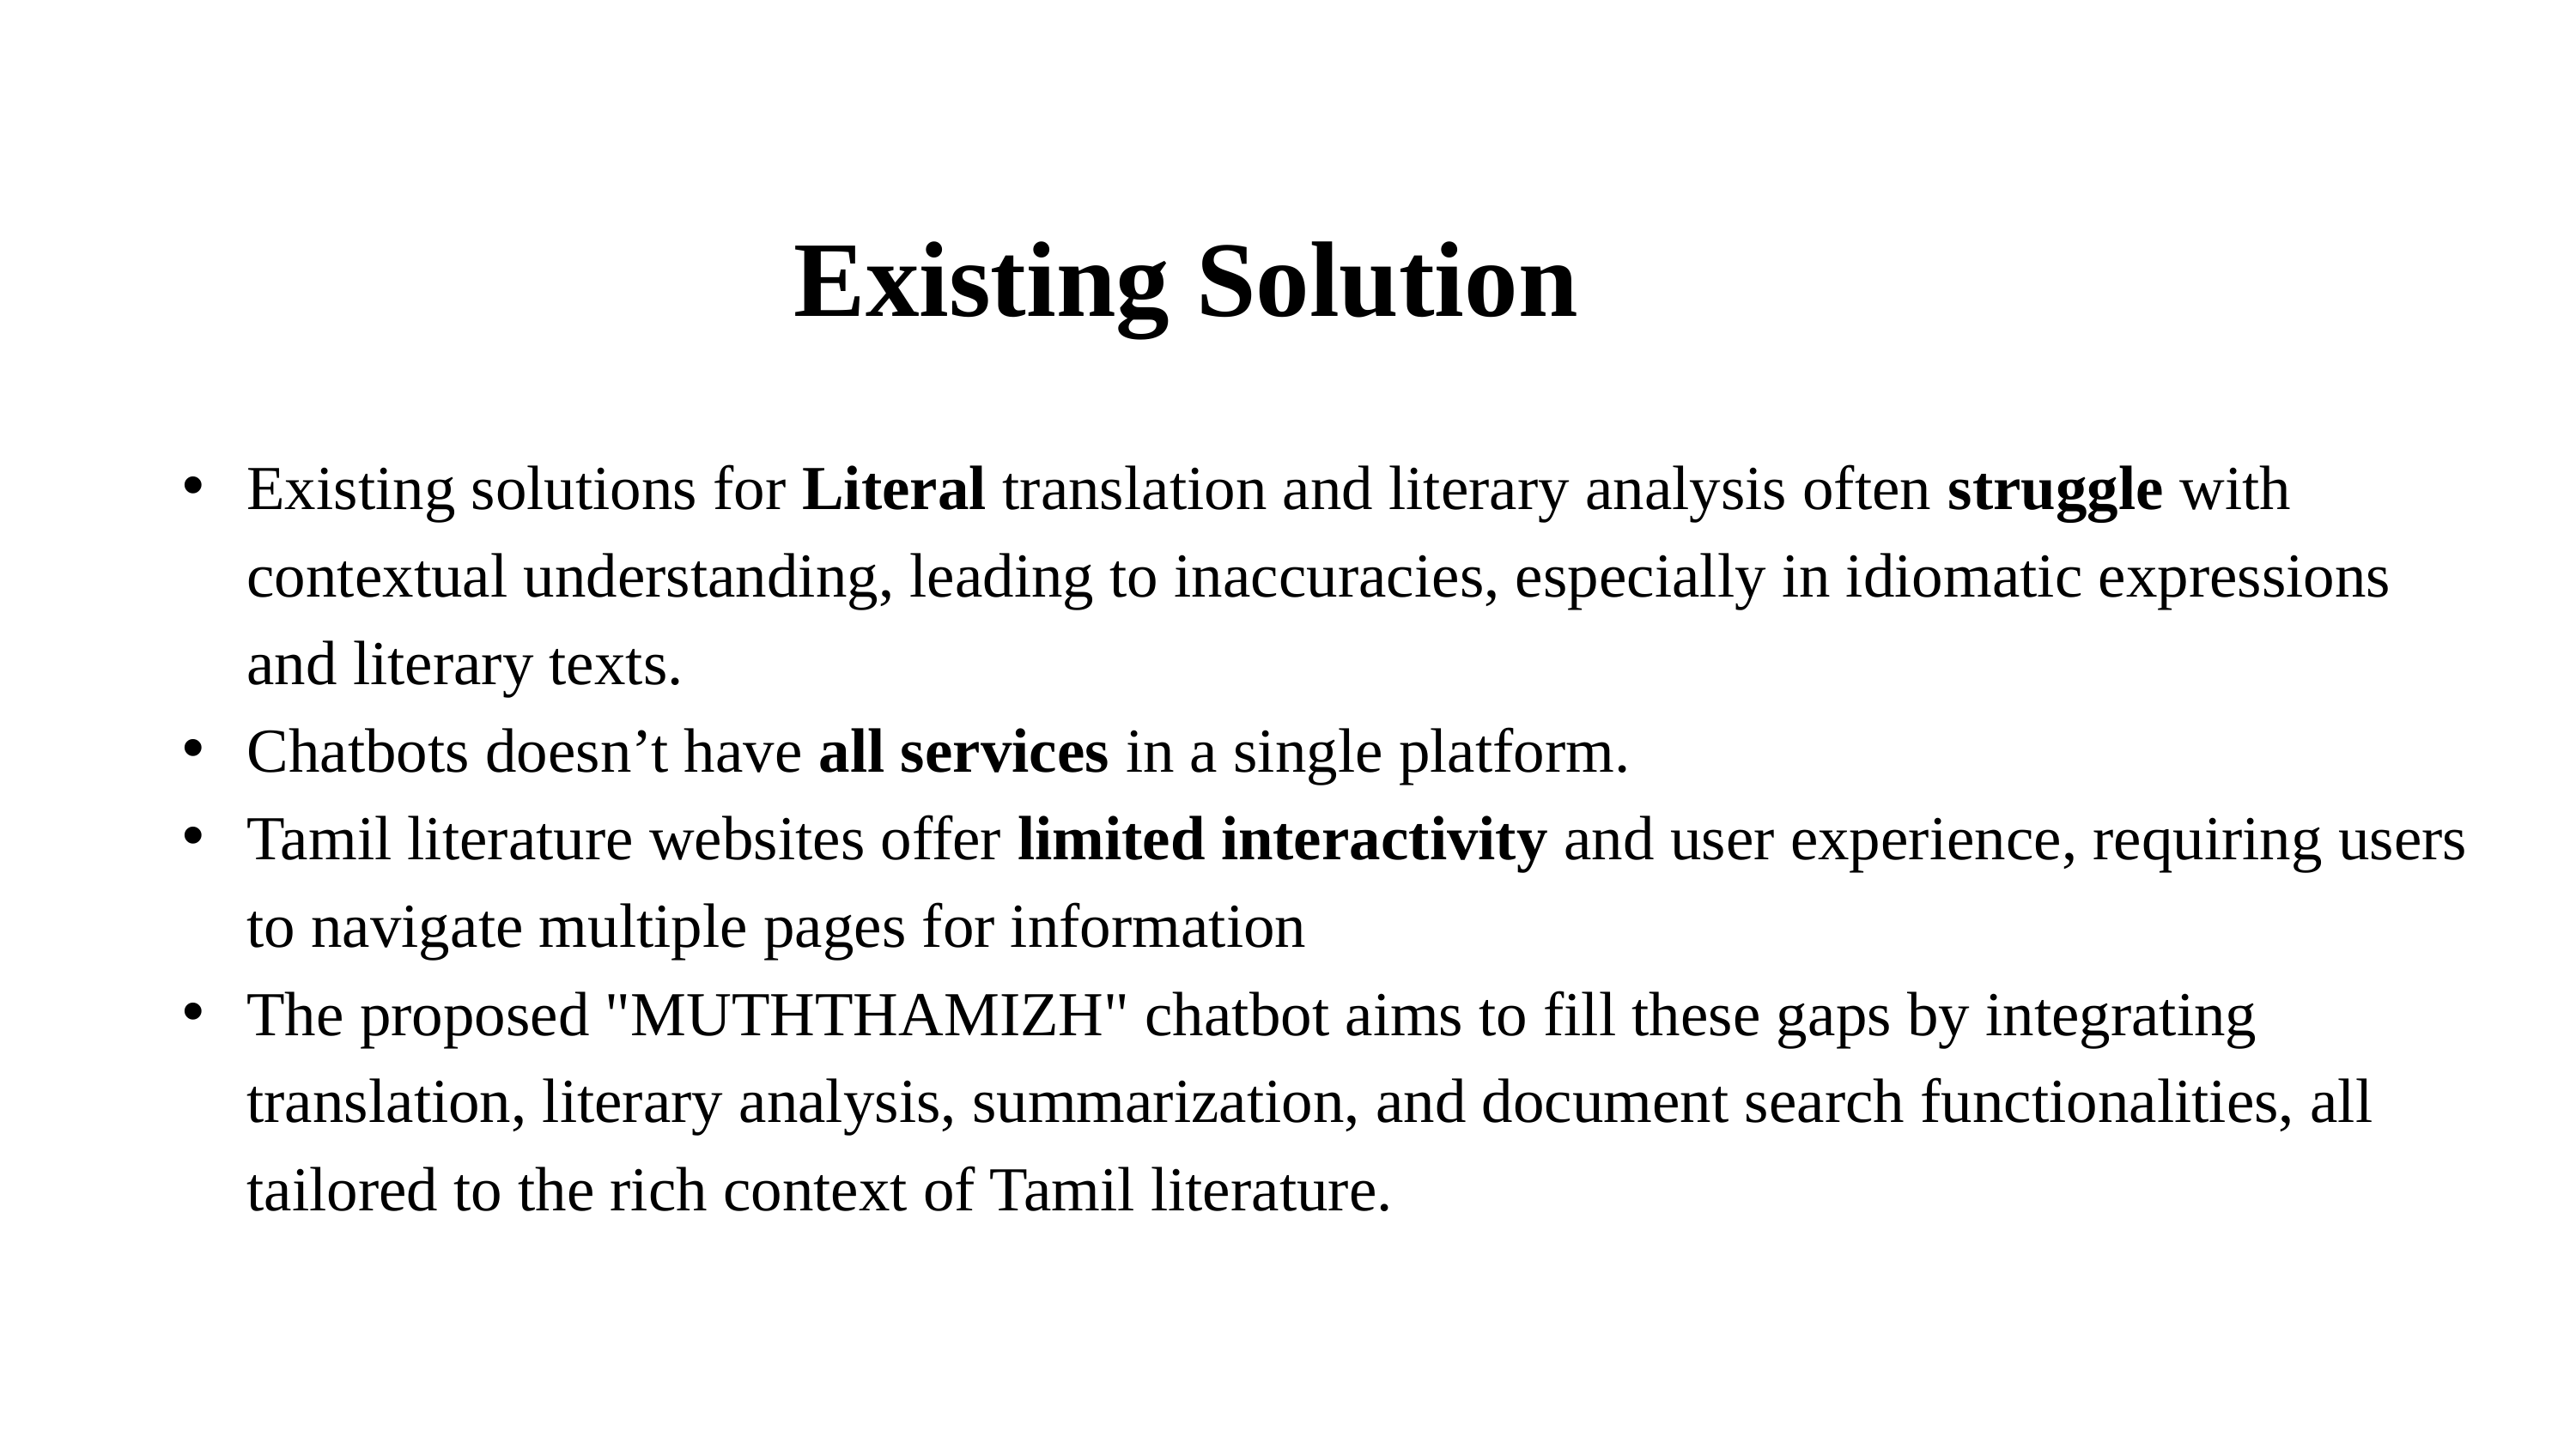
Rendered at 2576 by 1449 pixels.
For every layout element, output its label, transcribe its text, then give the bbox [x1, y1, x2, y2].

text_box Existing solutions for Literal translation and literary analysis often struggle with contextual understanding, leading to inaccuracies, especially in idiomatic expressions and literary texts. Chatbots doesn’t have all services in a single platform. Tamil literature websites offer limited interactivity and user experience, requiring users to navigate multiple pages for information The proposed "MUTHTHAMIZH" chatbot aims to fill these gaps by integrating translation, literary analysis, summarization, and document search functionalities, all tailored to the rich context of Tamil literature. [182, 434, 2469, 1223]
text_box Existing Solution [793, 187, 2576, 338]
